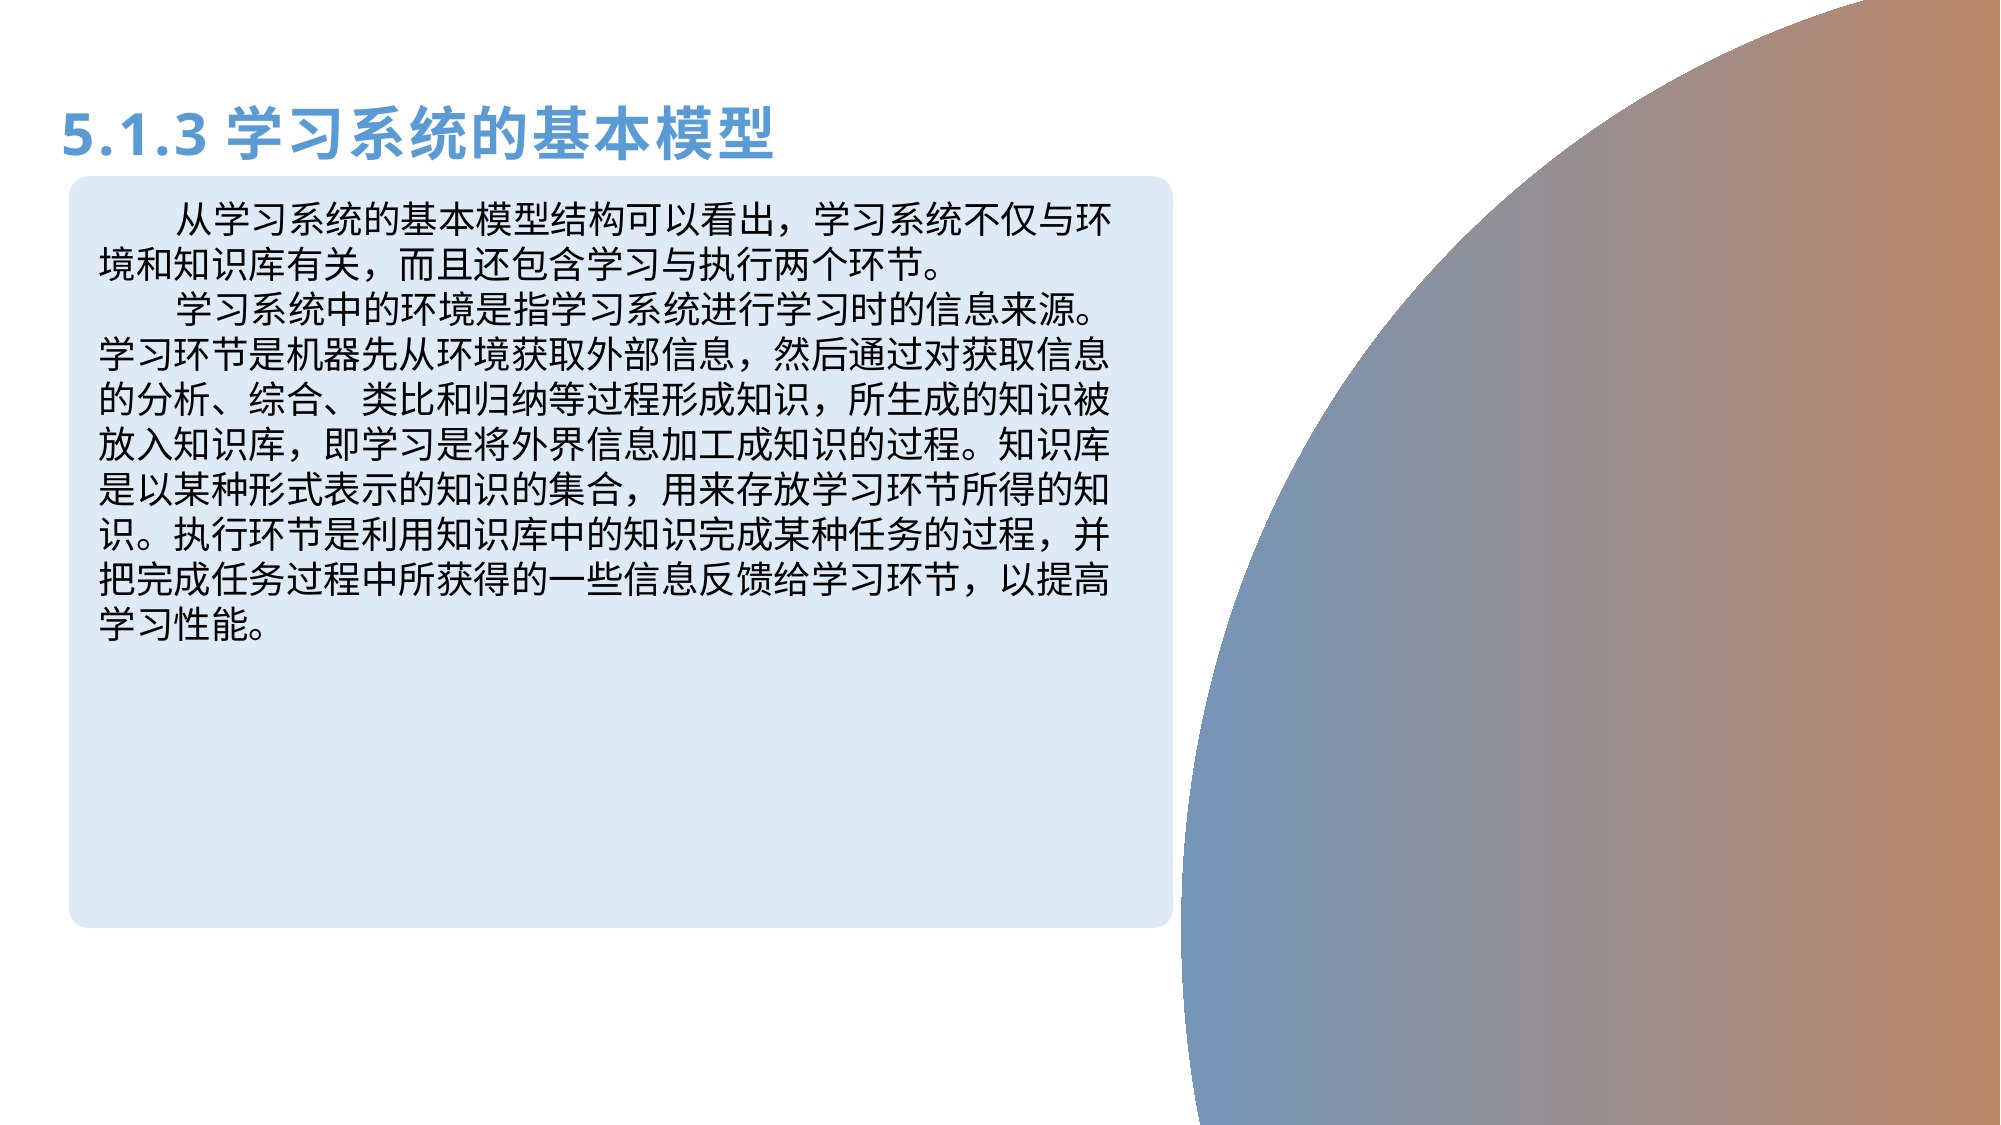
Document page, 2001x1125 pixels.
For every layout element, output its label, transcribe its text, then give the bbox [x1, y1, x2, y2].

text_box [1180, 0, 2000, 1125]
text_box 、 [67, 175, 1175, 929]
text_box 5.1.3学习系统的基本模型 [51, 88, 857, 177]
text_box 从学习系统的基本模型结构可以看出，学习系统不仅与环境和知识库有关，而且还包含学习与执行两个环节。 学习系统中的环境是指学习系统进行学习时的信息来源。学习环节是机器先从环境获取外部信息，然后通过对获取信息的分析、综合、类比和归纳等过程形成知识，所生成的知识被放入知识库，即学习是将外界信息加工成知识的过程。知识库是以某种形式表示的知识的集合，用来存放学习环节所得的知识。执行环节是利用知识库中的知识完成某种任务的过程，并把完成任务过程中所获得的一些信息反馈给学习环节，以提高学习性能。 [83, 188, 1158, 929]
